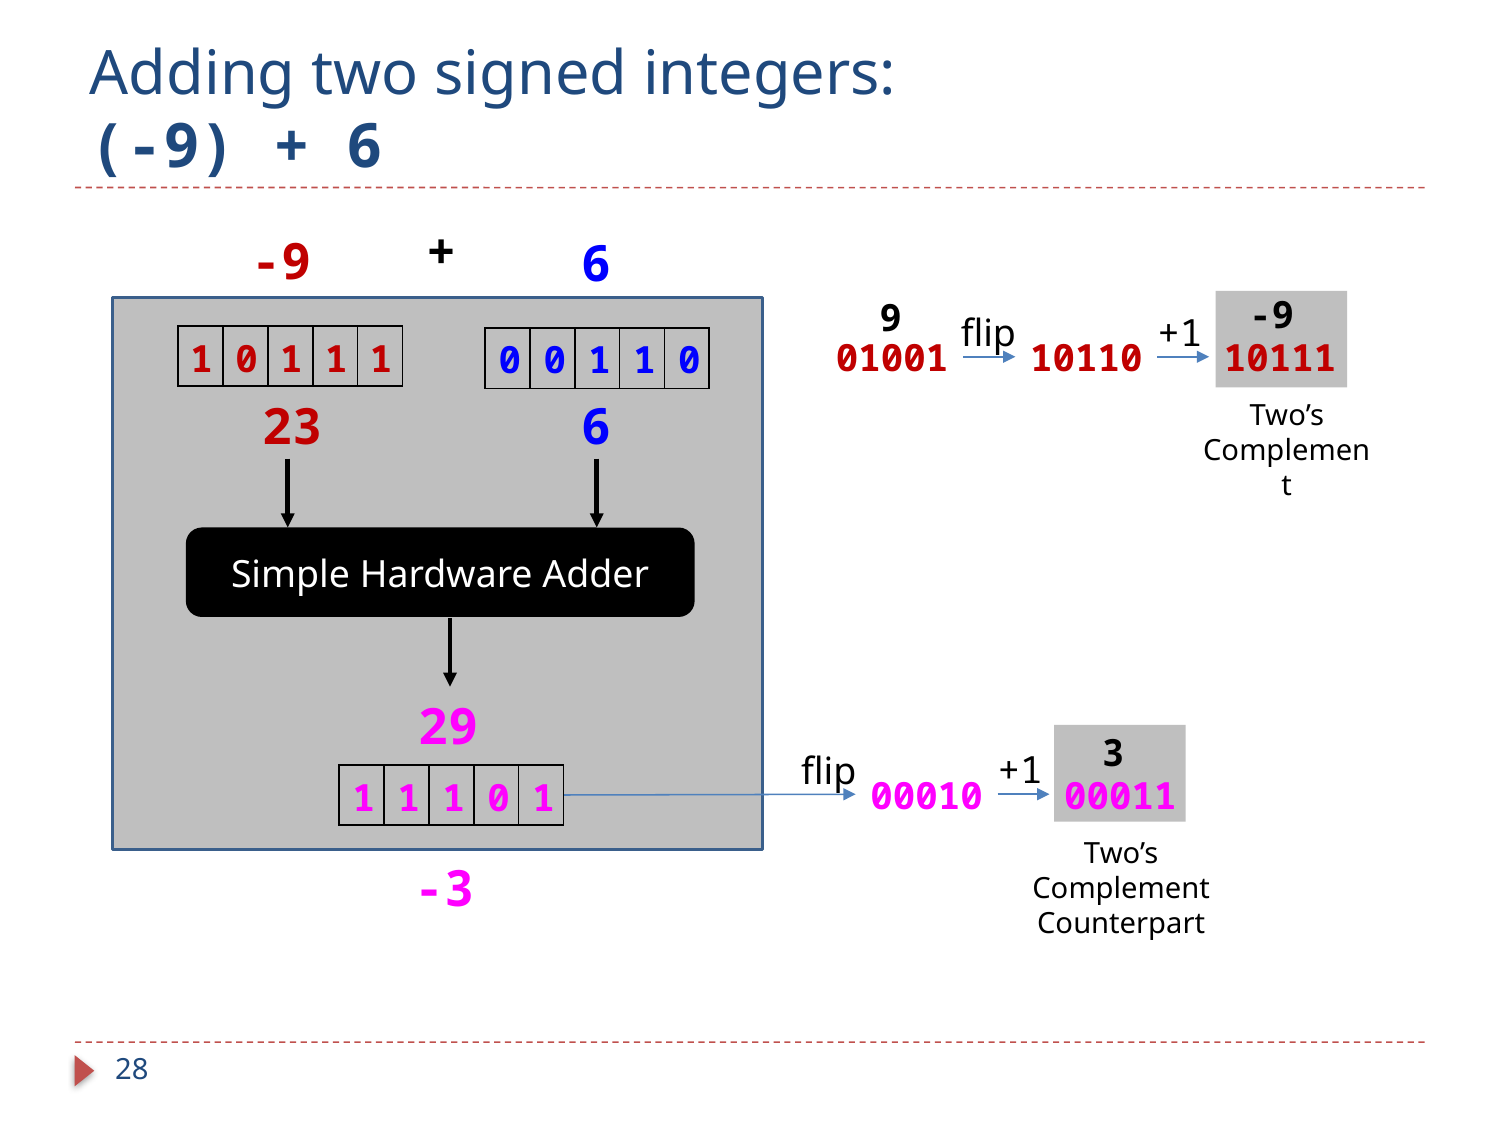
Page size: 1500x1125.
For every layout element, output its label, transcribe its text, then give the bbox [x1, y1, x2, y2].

table_header [314, 327, 357, 385]
text_box 23 [248, 387, 338, 462]
table_header [475, 766, 518, 824]
text_box -3 [399, 849, 490, 924]
table_header [430, 766, 473, 824]
text_box 6 [566, 224, 627, 299]
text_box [287, 458, 597, 687]
slide_number 28 [100, 1042, 426, 1103]
table_header [519, 766, 557, 824]
text_box -9 [236, 221, 327, 297]
title Adding two signed integers: (-9) + 6 [75, 24, 1425, 188]
table_header [340, 766, 383, 824]
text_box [824, 283, 1348, 388]
table_header [179, 327, 222, 385]
table_header [385, 766, 428, 824]
text_box + [411, 212, 472, 288]
text_box Simple Hardware Adder [601, 527, 695, 617]
text_box [111, 296, 764, 851]
text_box 6 [566, 389, 627, 462]
table_header [576, 329, 619, 388]
table_header [269, 327, 312, 385]
table_header [486, 329, 529, 388]
text_box Two’s Complement [1185, 389, 1388, 509]
text_box 29 [403, 699, 494, 763]
table_header [665, 329, 708, 388]
text_box Simple Hardware Adder [185, 527, 281, 617]
table_header [620, 329, 664, 388]
table_header [224, 327, 267, 385]
text_box Two’s Complement Counterpart [987, 826, 1255, 947]
table_header [531, 329, 574, 388]
table_header [358, 327, 402, 385]
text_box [563, 720, 1188, 826]
